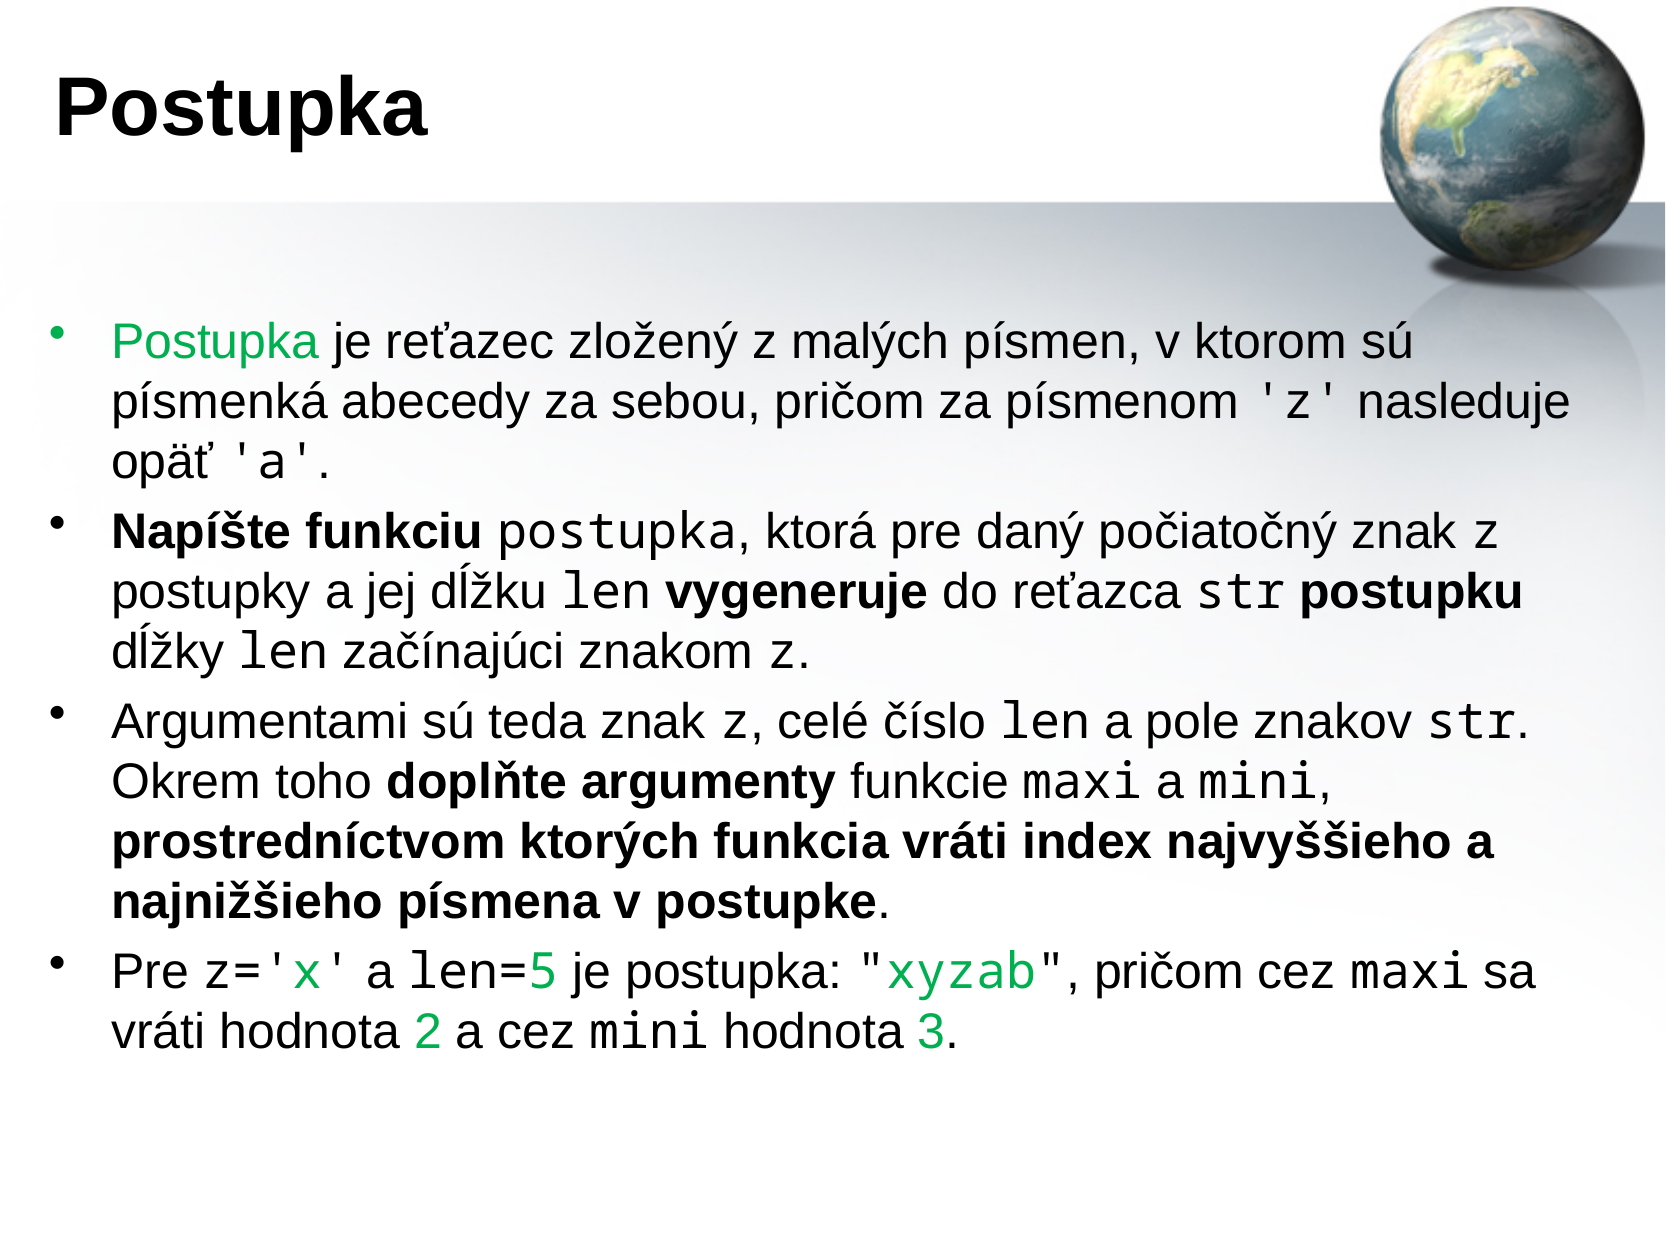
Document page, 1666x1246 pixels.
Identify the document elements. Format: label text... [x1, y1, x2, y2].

title Postupka [37, 24, 1375, 179]
picture [0, 0, 1666, 1246]
list Postupka je reťazec zložený z malých písmen, v ktorom sú písmenká abecedy za sebou, pričom za písmenom 'z' nasleduje opäť 'a'. Napíšte funkciu postupka, ktorá pre daný počiatočný znak z postupky a jej dĺžku len vygeneruje do reťazca str postupku dĺžky len začínajúci znakom z. Argumentami sú teda znak z, celé číslo len a pole znakov str. Okrem toho doplňte argumenty funkcie maxi a mini, prostredníctvom ktorých funkcia vráti index najvyššieho a najnižšieho písmena v postupke. Pre z='x' a len=5 je postupka: "xyzab", pričom cez maxi sa vráti hodnota 2 a cez mini hodnota 3. [32, 300, 1633, 998]
